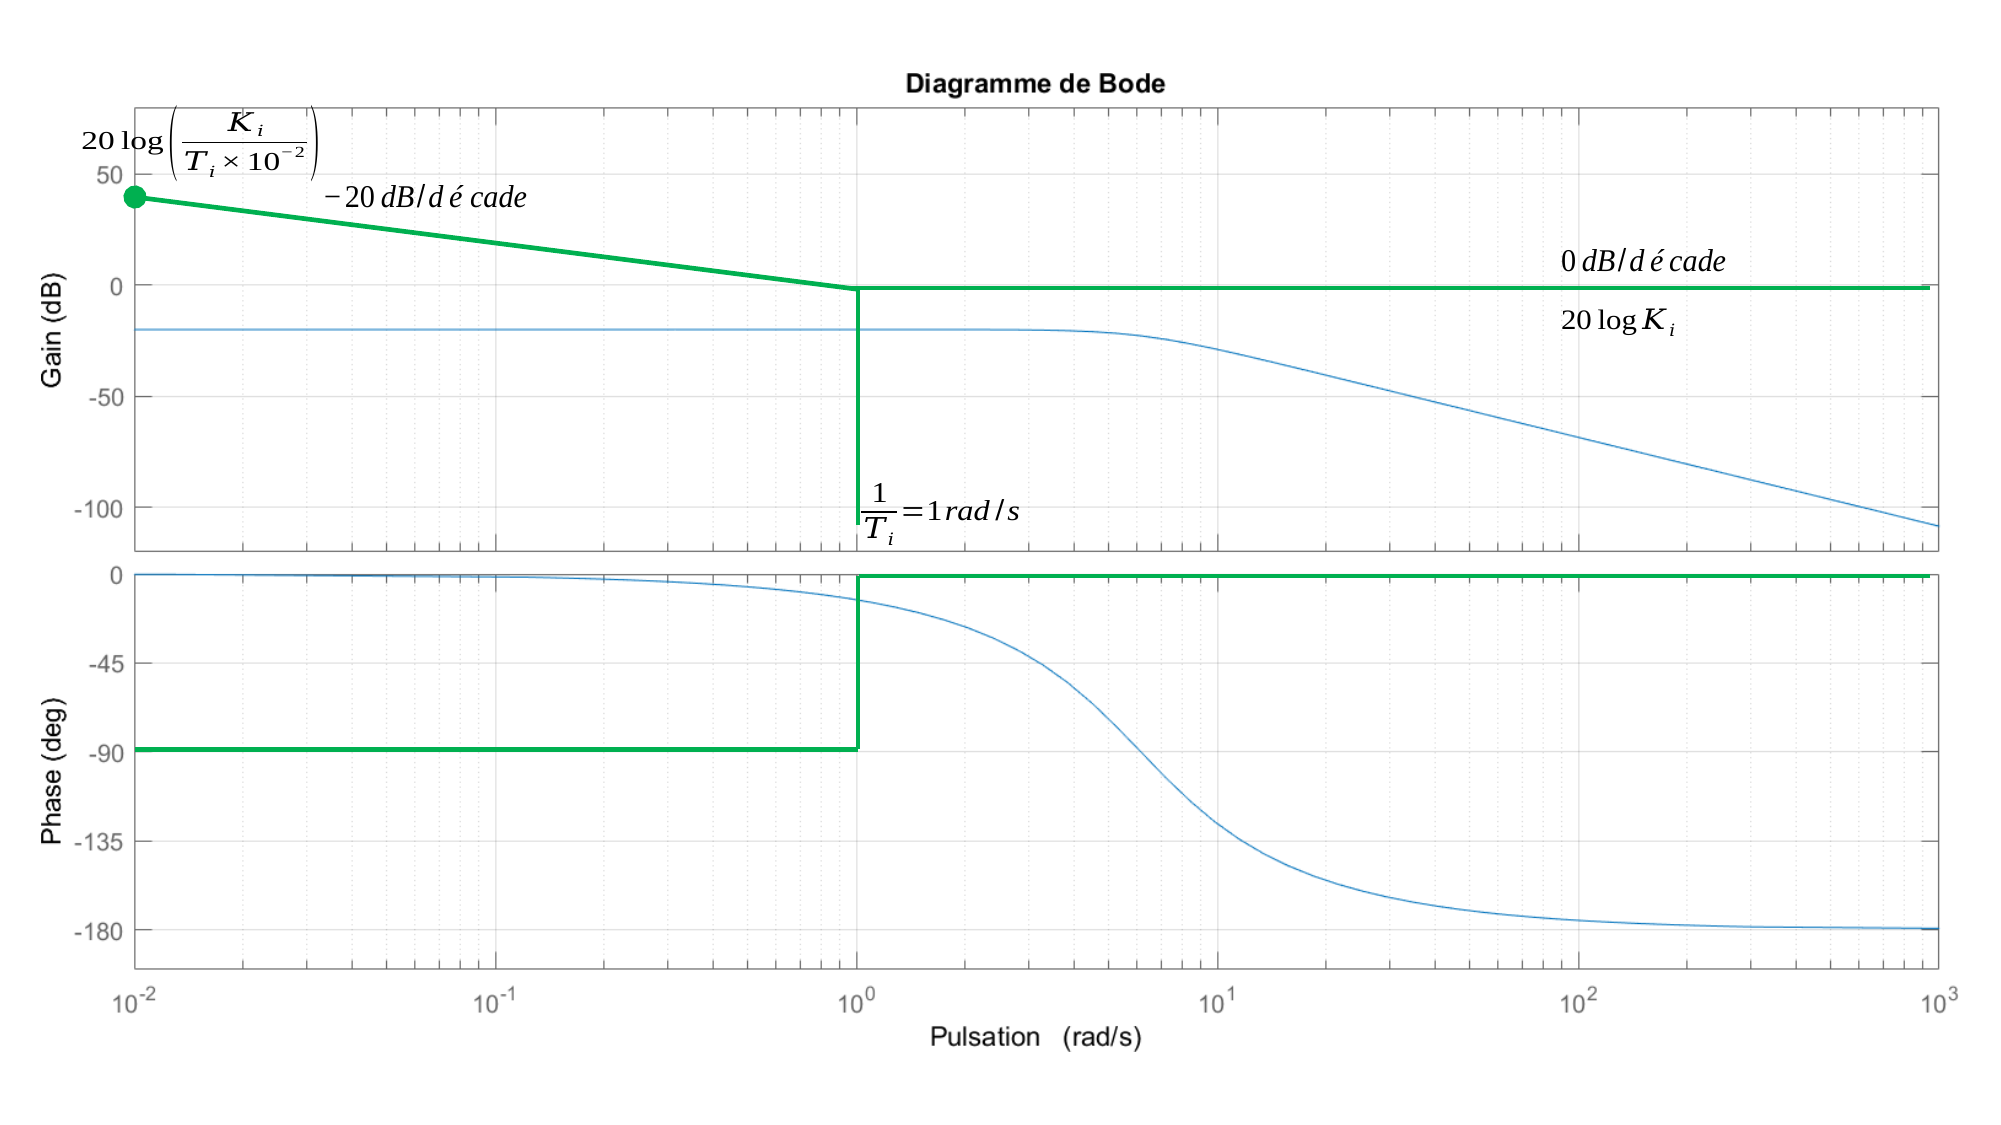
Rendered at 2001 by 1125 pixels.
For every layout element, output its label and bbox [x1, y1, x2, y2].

text_box [134, 196, 860, 290]
list [41, 73, 1959, 1052]
